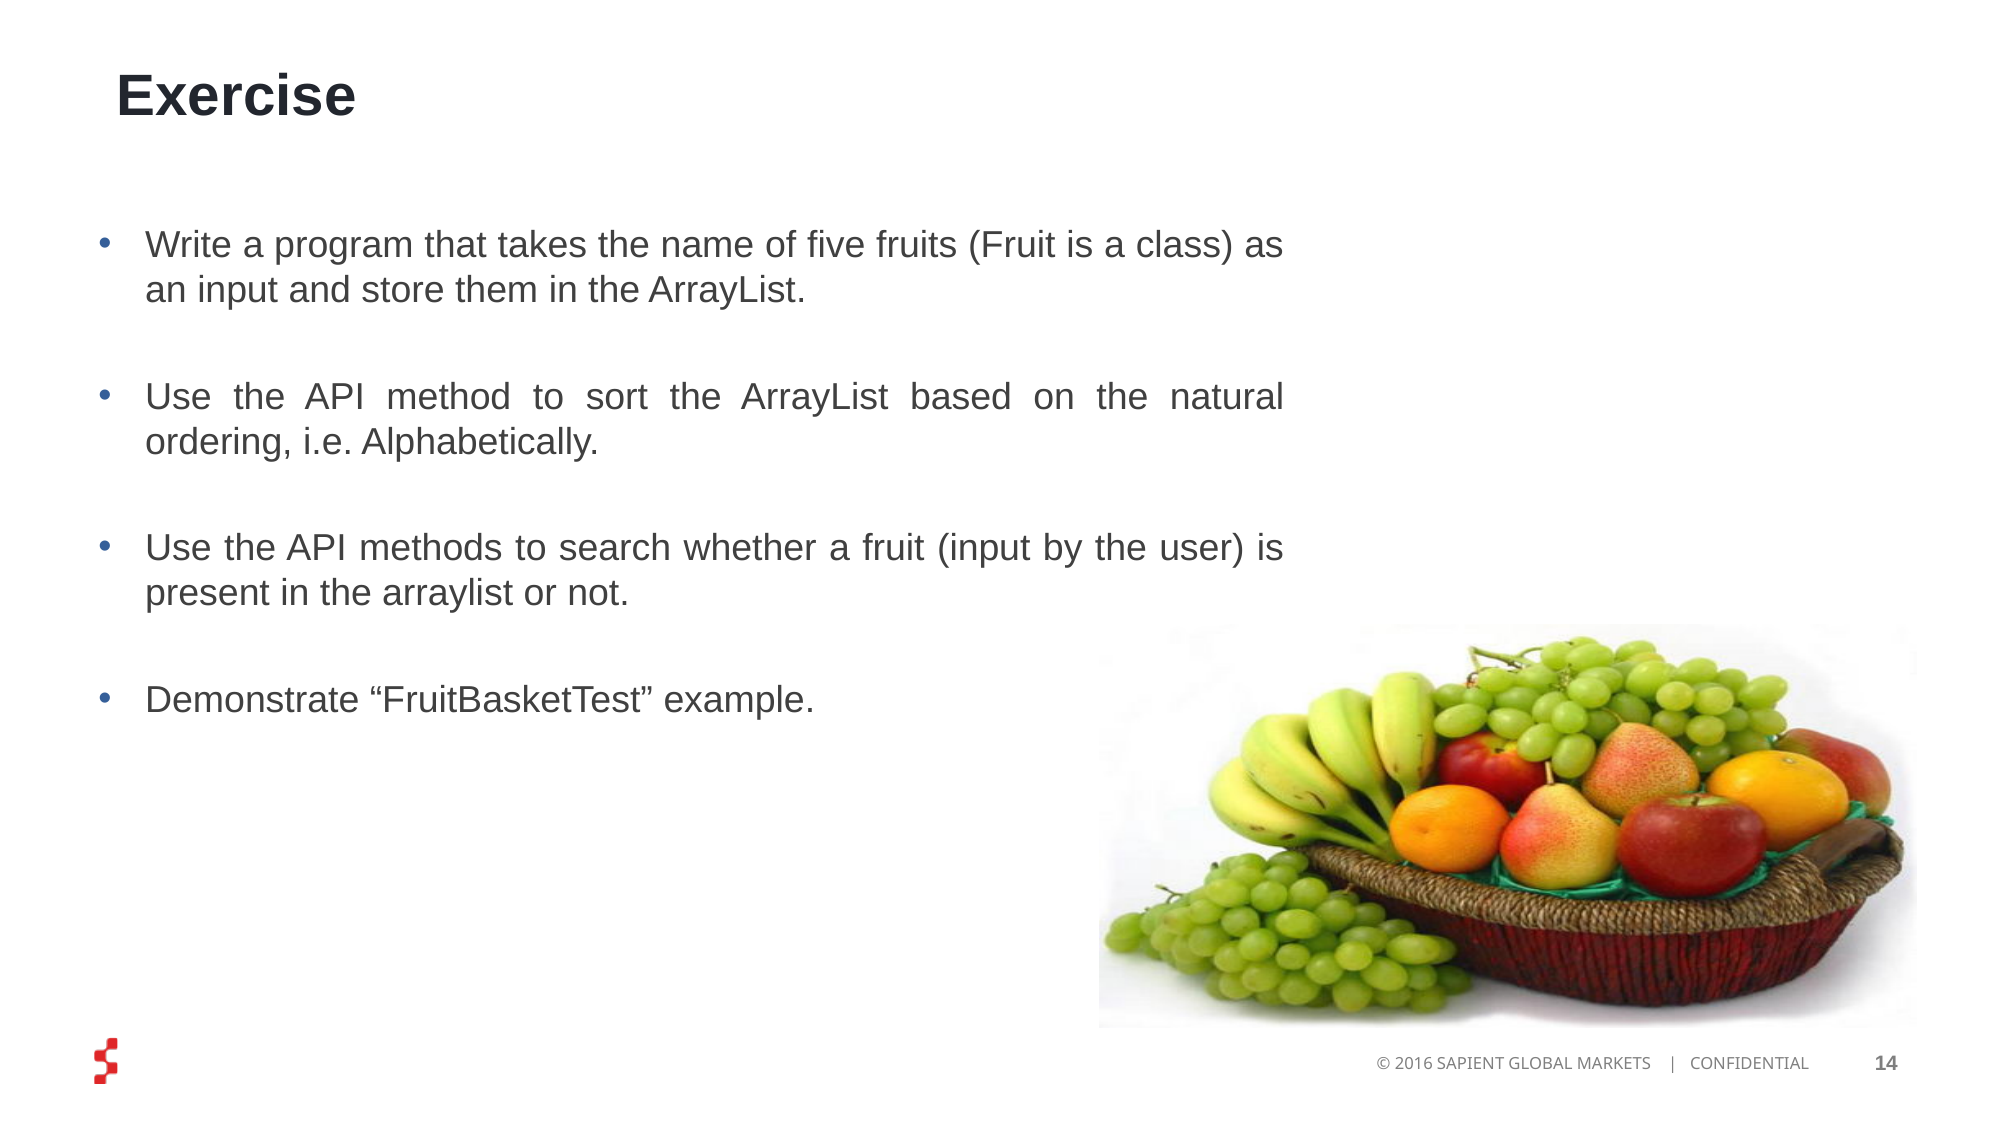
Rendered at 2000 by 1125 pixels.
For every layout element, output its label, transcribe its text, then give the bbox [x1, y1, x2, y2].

picture [1099, 624, 1917, 1029]
text_box Write a program that takes the name of five fruits (Fruit is a class) as an input and store them in the ArrayList. Use the API method to sort the ArrayList based on the natural ordering, i.e. Alphabetically. Use the API methods to search whether a fruit (input by the user) is present in the arraylist or not. Demonstrate “FruitBasketTest” example. [83, 212, 1300, 1038]
title Exercise [116, 50, 1967, 163]
